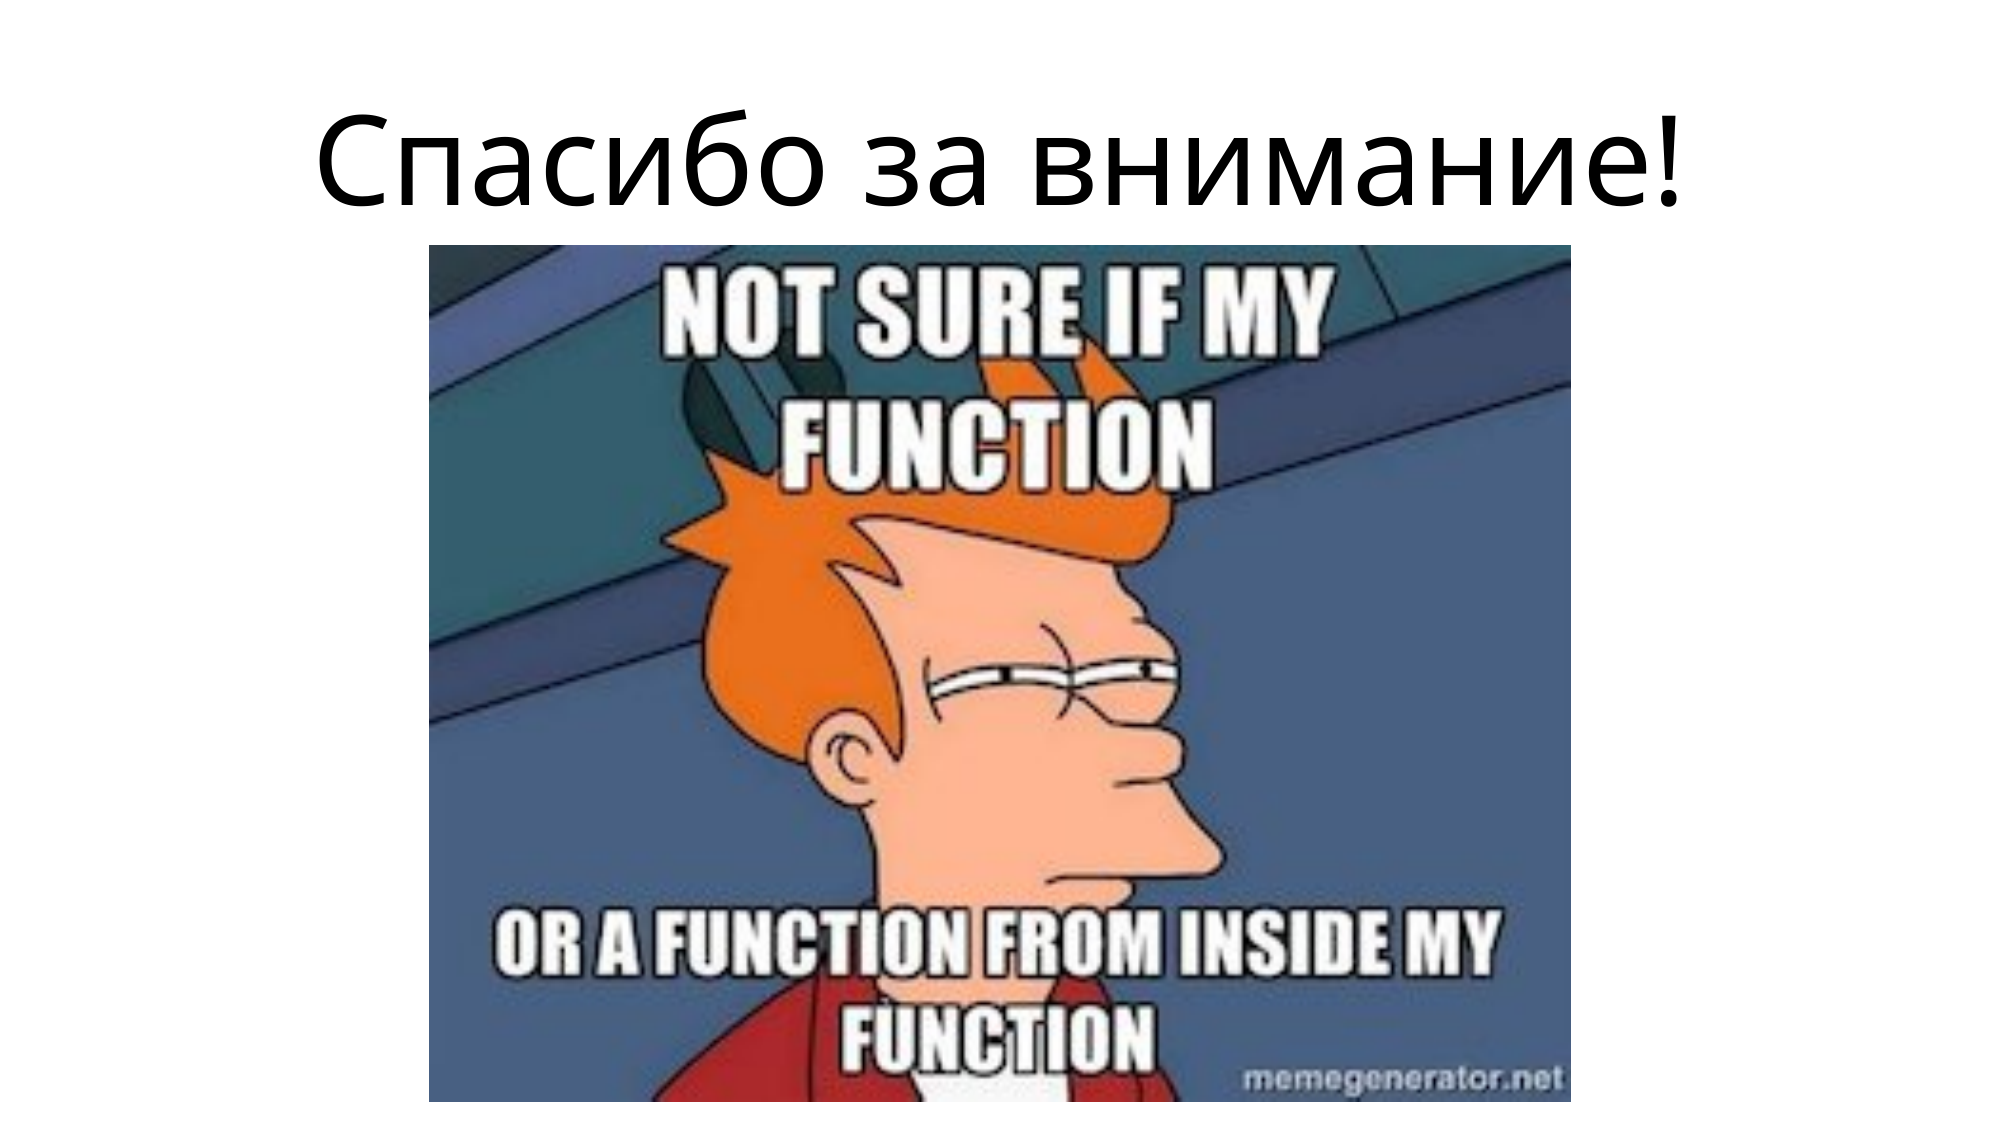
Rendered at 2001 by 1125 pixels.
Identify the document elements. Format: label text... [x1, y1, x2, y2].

title Спасибо за внимание! [137, 55, 1863, 274]
picture [429, 245, 1571, 1102]
